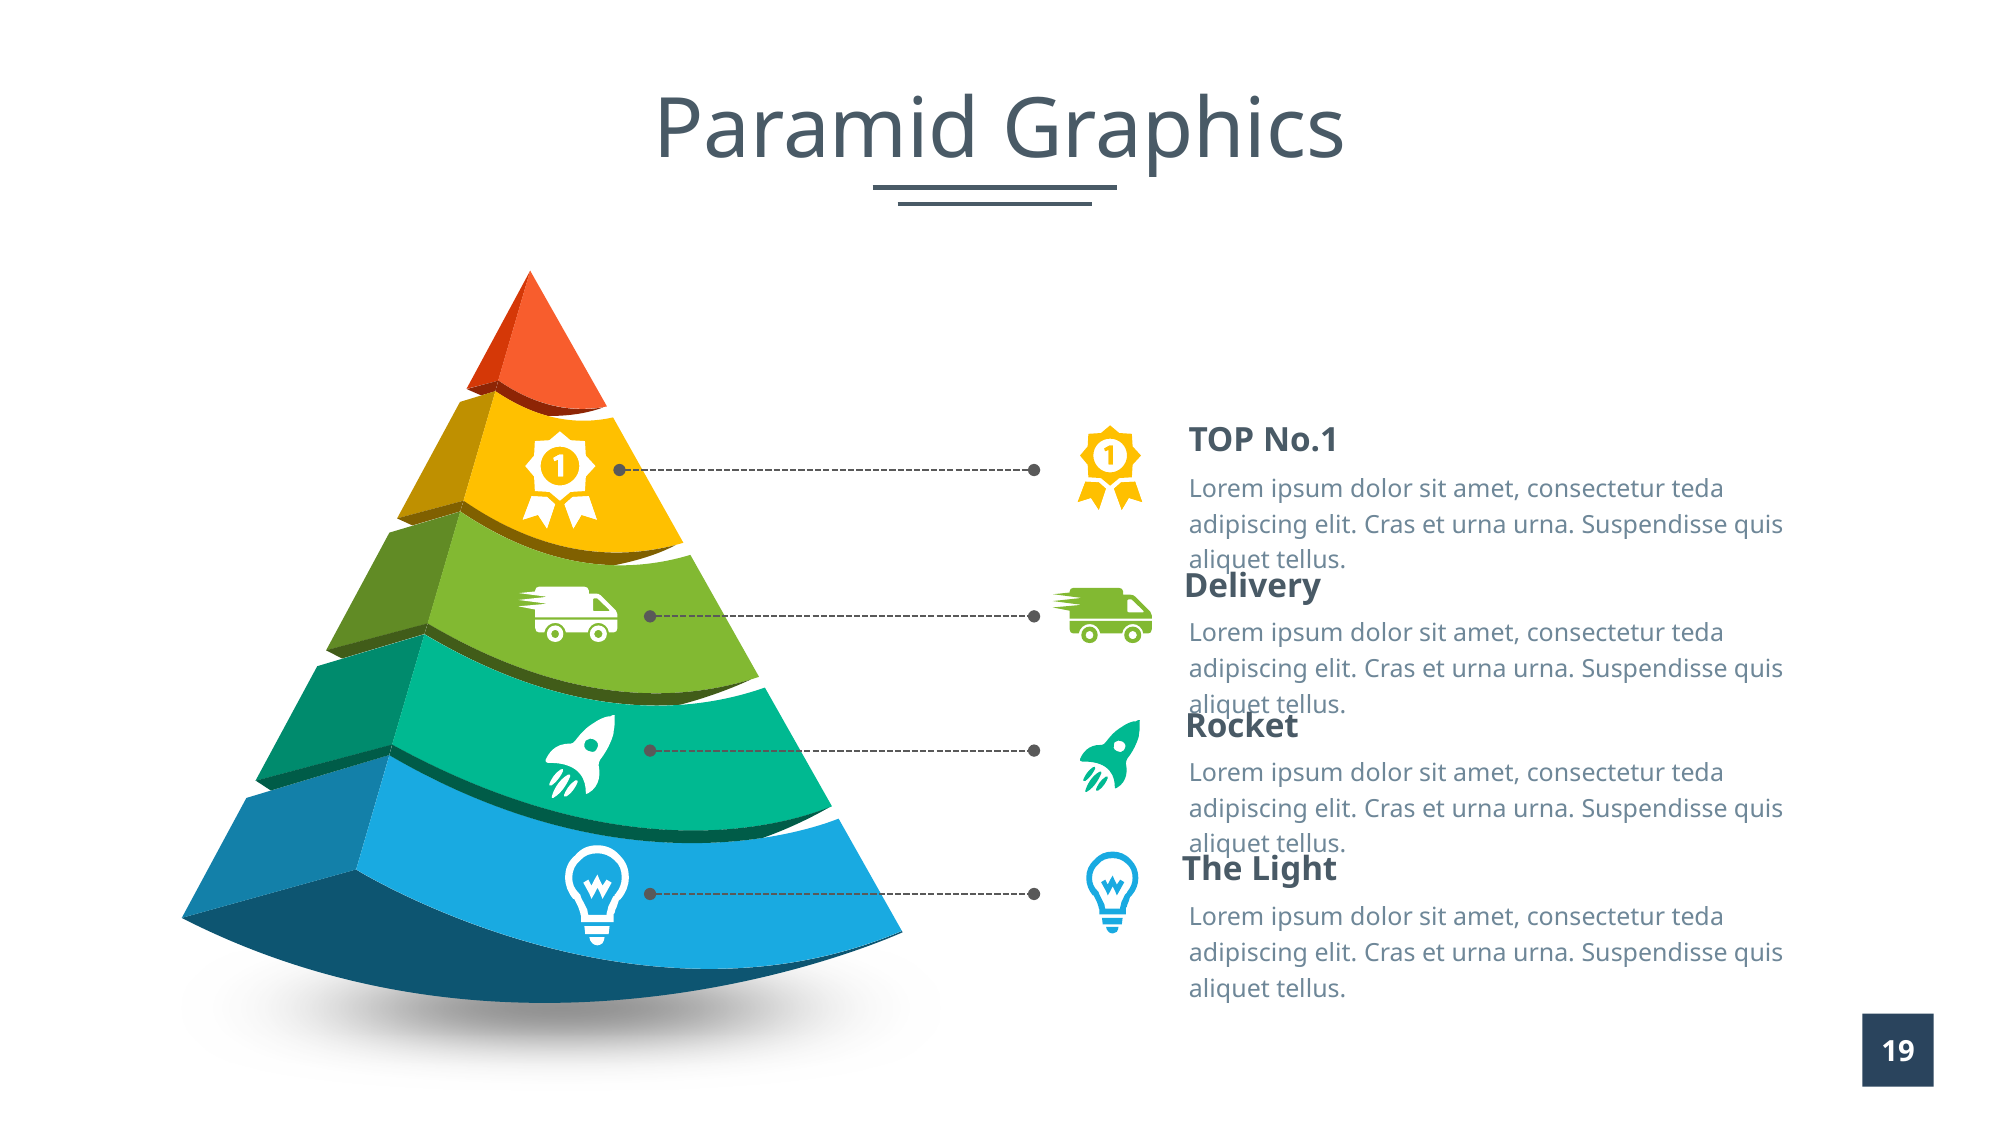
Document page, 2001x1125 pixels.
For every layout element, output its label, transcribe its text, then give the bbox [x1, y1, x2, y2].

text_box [1077, 425, 1143, 510]
slide_number 19 [1857, 1021, 1939, 1082]
text_box [1080, 720, 1140, 789]
text_box Lorem ipsum dolor sit amet, consectetur teda adipiscing elit. Cras et urna urna. Suspendisse quis aliquet tellus. [1174, 887, 1846, 1010]
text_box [180, 270, 941, 1101]
text_box [1086, 851, 1139, 915]
text_box The Light [1167, 839, 1353, 895]
text_box TOP No.1 [1173, 411, 1355, 466]
text_box [1101, 917, 1123, 925]
text_box [1083, 766, 1102, 792]
text_box Lorem ipsum dolor sit amet, consectetur teda adipiscing elit. Cras et urna urna. Suspendisse quis aliquet tellus. [1174, 458, 1846, 582]
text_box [522, 431, 597, 529]
text_box Lorem ipsum dolor sit amet, consectetur teda adipiscing elit. Cras et urna urna. Suspendisse quis aliquet tellus. [1174, 742, 1846, 866]
text_box [1096, 776, 1108, 791]
text_box [1052, 587, 1152, 619]
title Paramid Graphics [137, 71, 1863, 190]
text_box [1069, 620, 1152, 644]
text_box Delivery [1169, 557, 1337, 612]
text_box Lorem ipsum dolor sit amet, consectetur teda adipiscing elit. Cras et urna urna. Suspendisse quis aliquet tellus. [1174, 602, 1846, 726]
text_box Rocket [1170, 696, 1315, 752]
text_box [1106, 926, 1119, 934]
